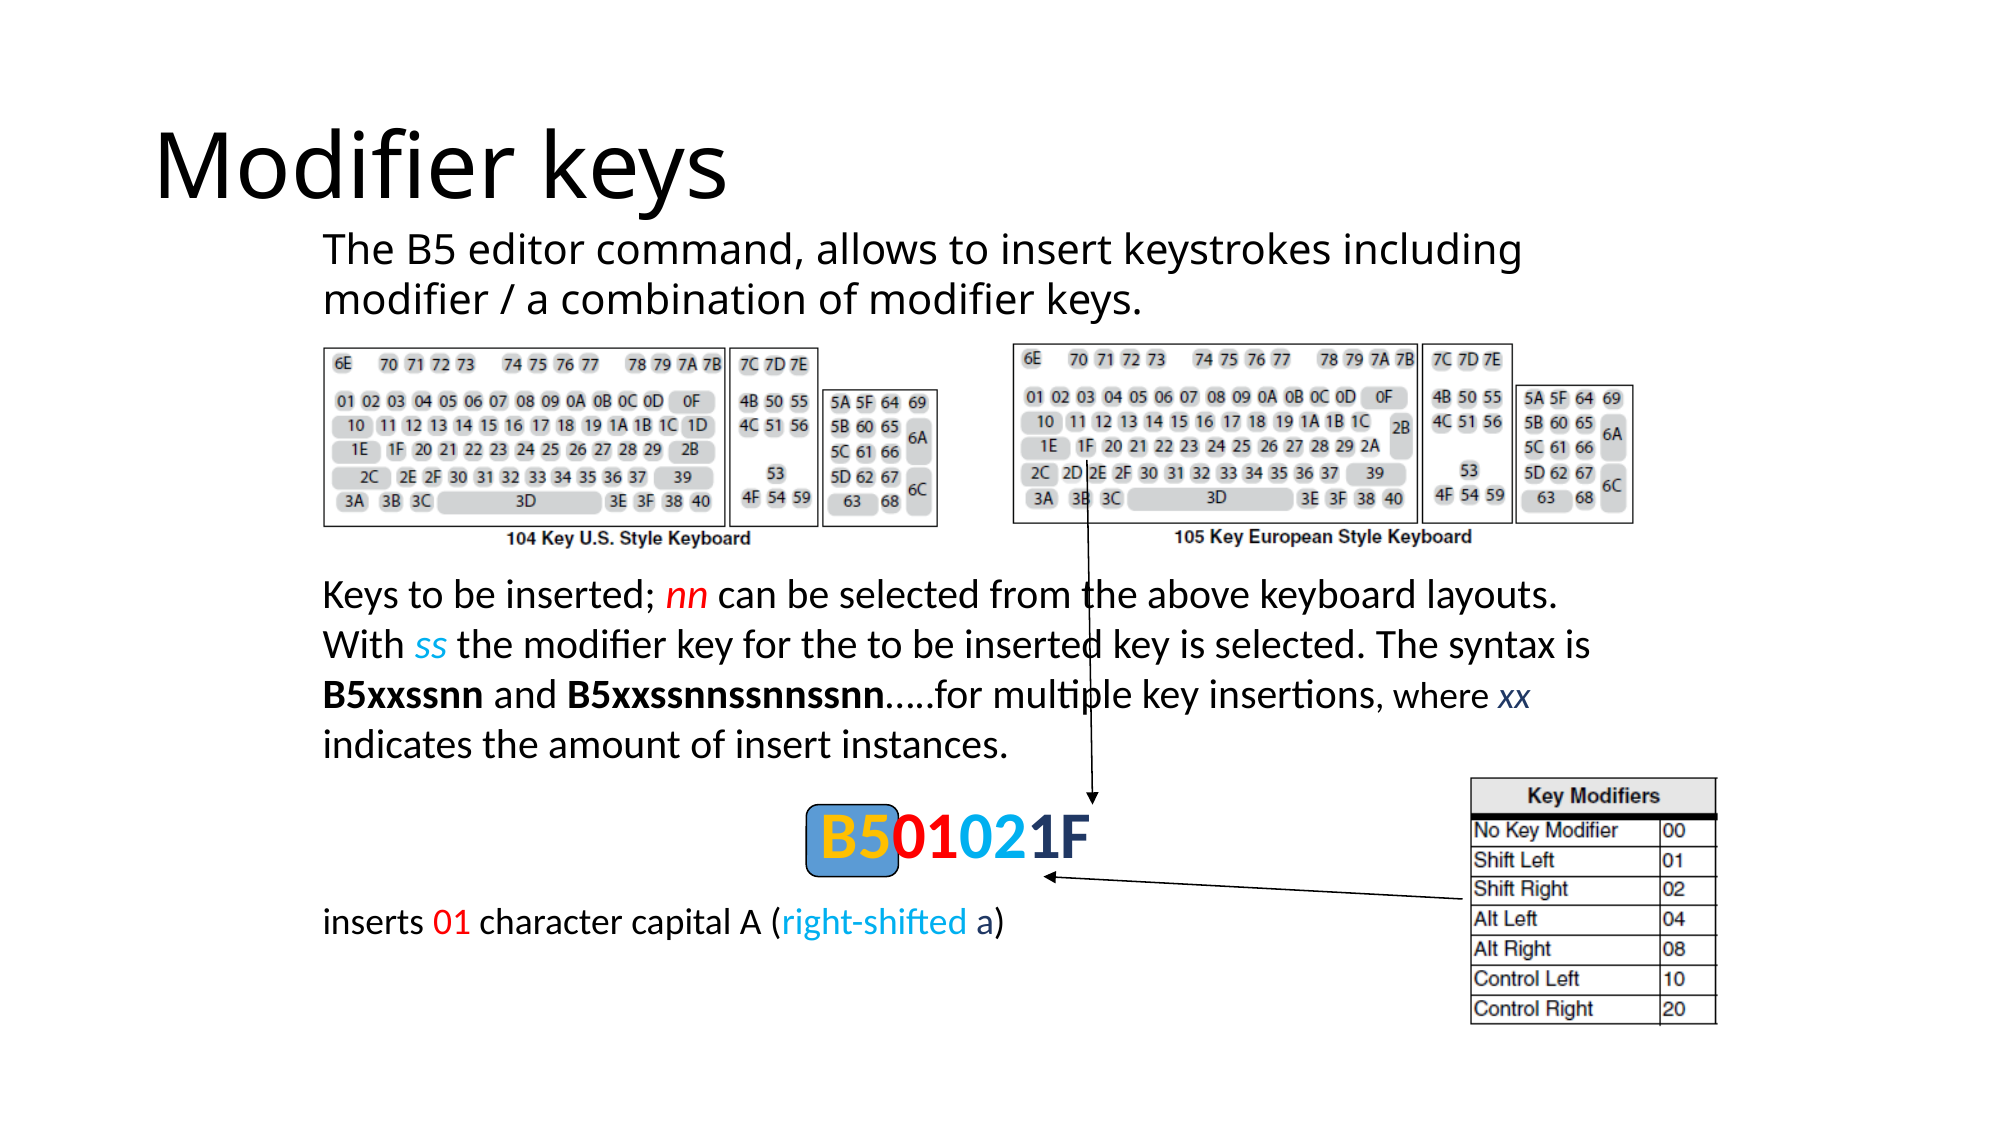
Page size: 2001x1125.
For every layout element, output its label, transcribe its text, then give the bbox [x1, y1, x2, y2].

text_box Keys to be inserted; nn can be selected from the above keyboard layouts. With ss the modifier key for the to be inserted key is selected. The syntax is B5xxssnn and B5xxssnnssnnssnn…..for multiple key insertions, where xx indicates the amount of insert instances. B501021F inserts 01 character capital A (right-shifted a) [307, 559, 1629, 950]
title Modifier keys [137, 59, 1863, 278]
picture [316, 335, 948, 560]
text_box The B5 editor command, allows to insert keystrokes including modifier / a combination of modifier keys. [307, 215, 1683, 331]
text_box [1043, 876, 1463, 899]
picture [995, 332, 1649, 551]
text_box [1086, 459, 1093, 805]
picture [1462, 769, 1725, 1029]
